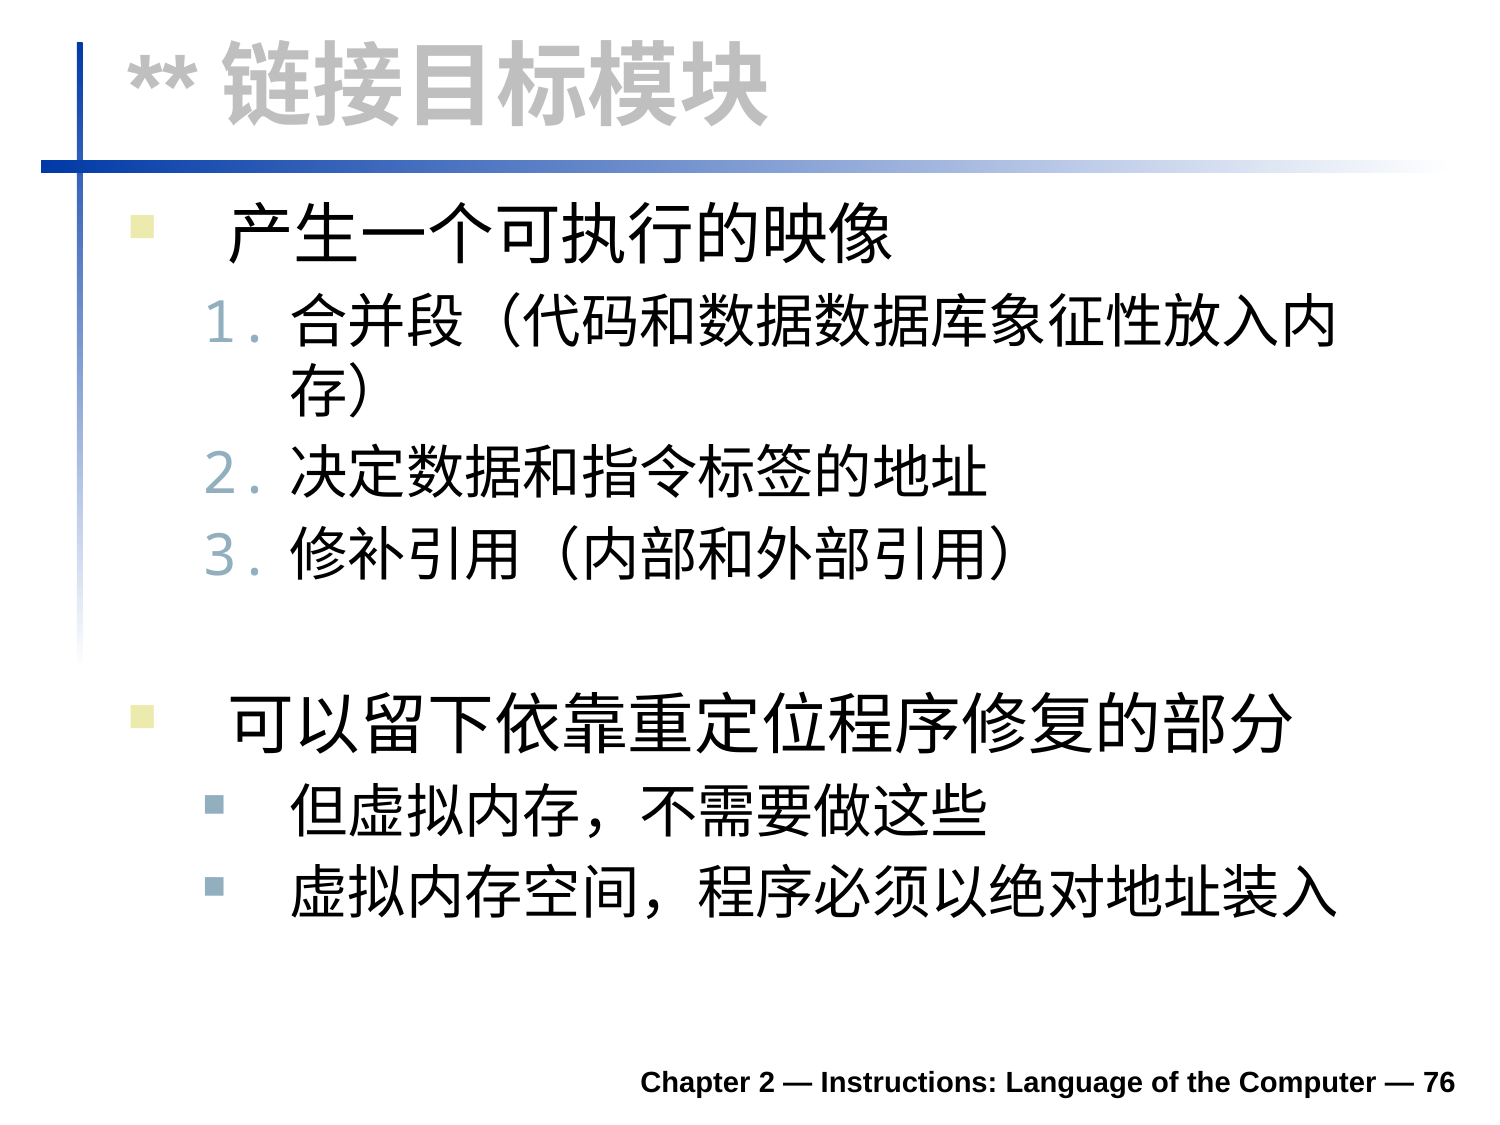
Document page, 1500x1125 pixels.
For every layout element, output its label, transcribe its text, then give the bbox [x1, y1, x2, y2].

title **链接目标模块 [111, 0, 1468, 146]
list 产生一个可执行的映像 1. 合并段（代码和数据数据库象征性放入内存） 2. 决定数据和指令标签的地址 3. 修补引用（内部和外部引用） 可以留下依靠重定位程序修复的部分 但虚拟内存，不需要做这些 虚拟内存空间，程序必须以绝对地址装入 [111, 184, 1470, 1024]
footer Chapter 2 — Instructions: Language of the Computer — 76 [277, 1046, 1471, 1106]
